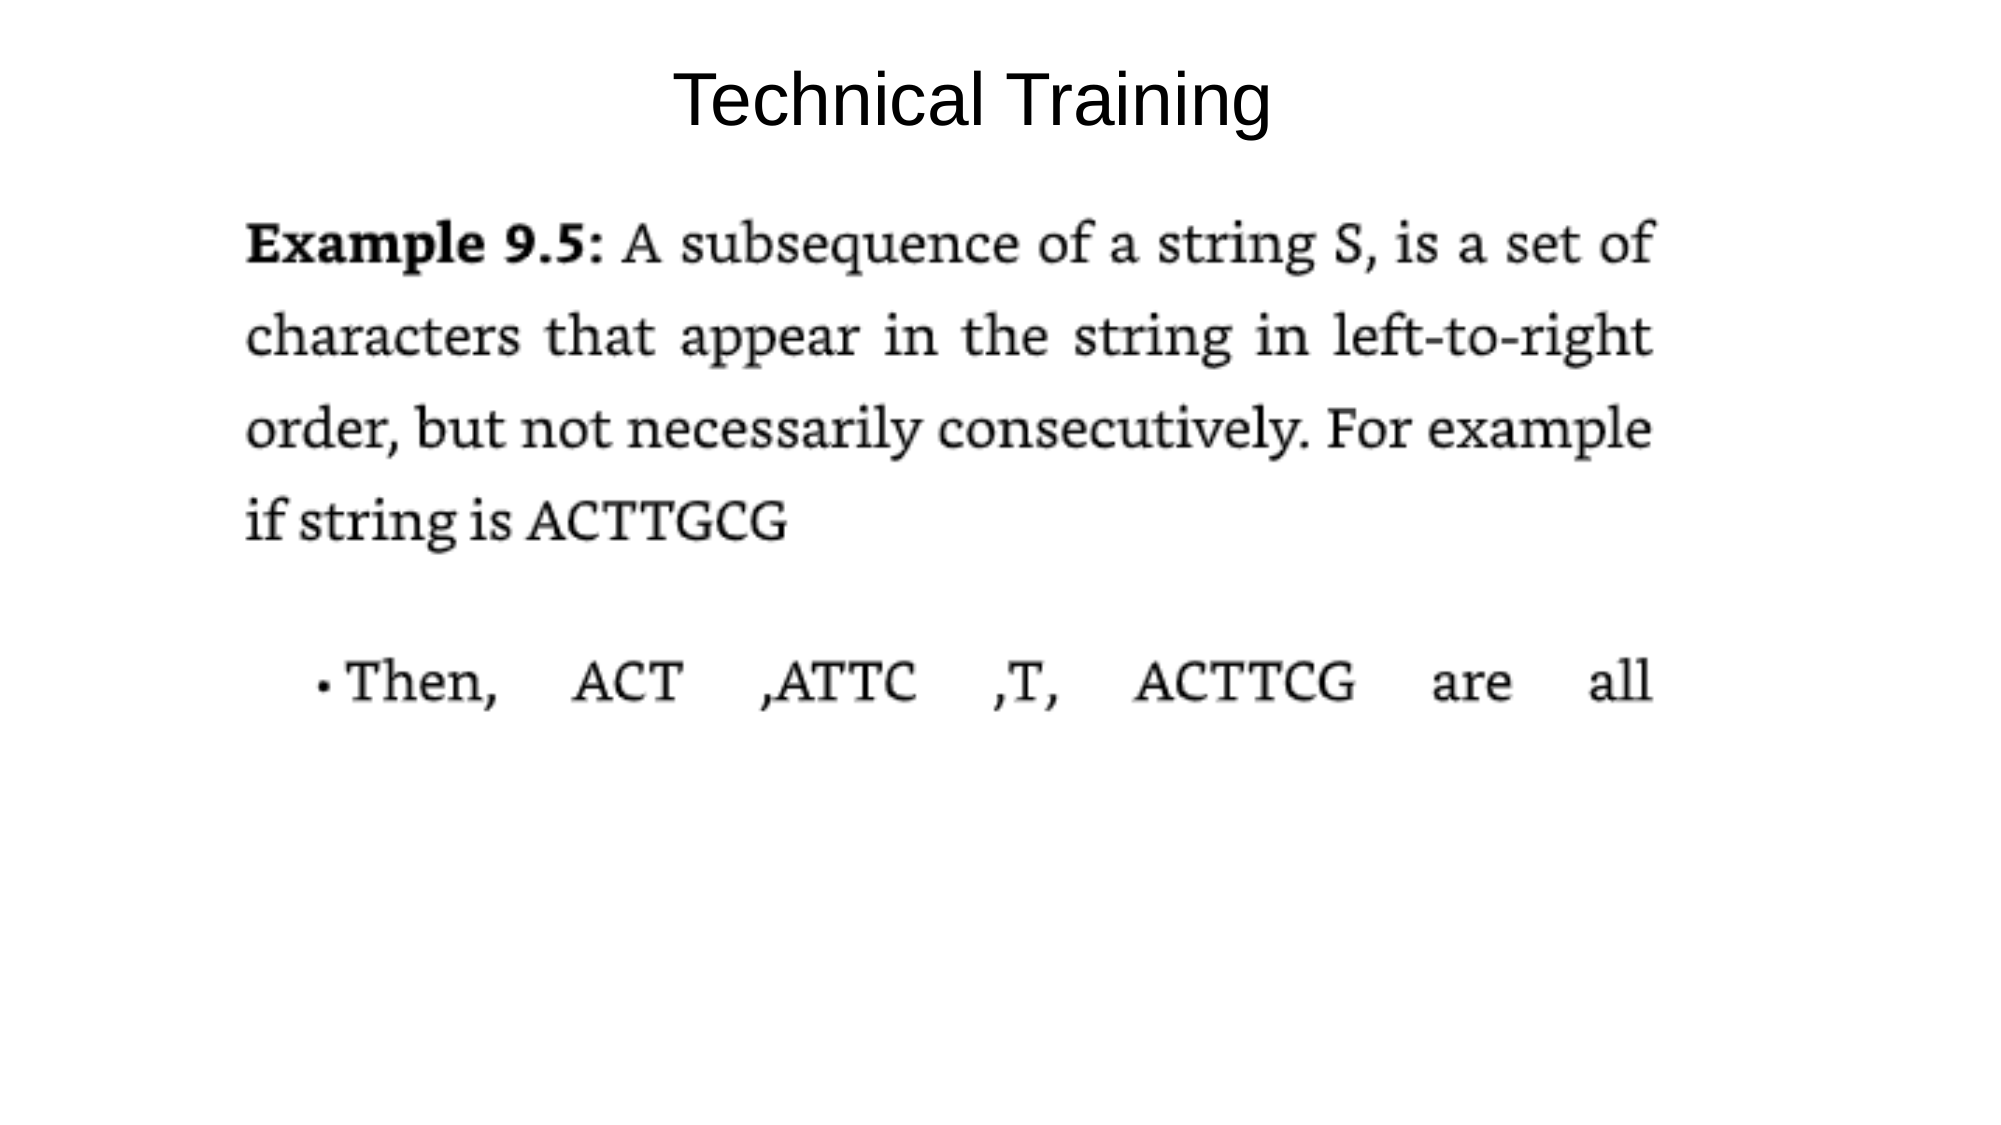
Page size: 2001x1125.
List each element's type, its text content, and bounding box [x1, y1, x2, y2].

picture [202, 182, 1780, 810]
text_box Technical Training [202, 42, 1745, 148]
